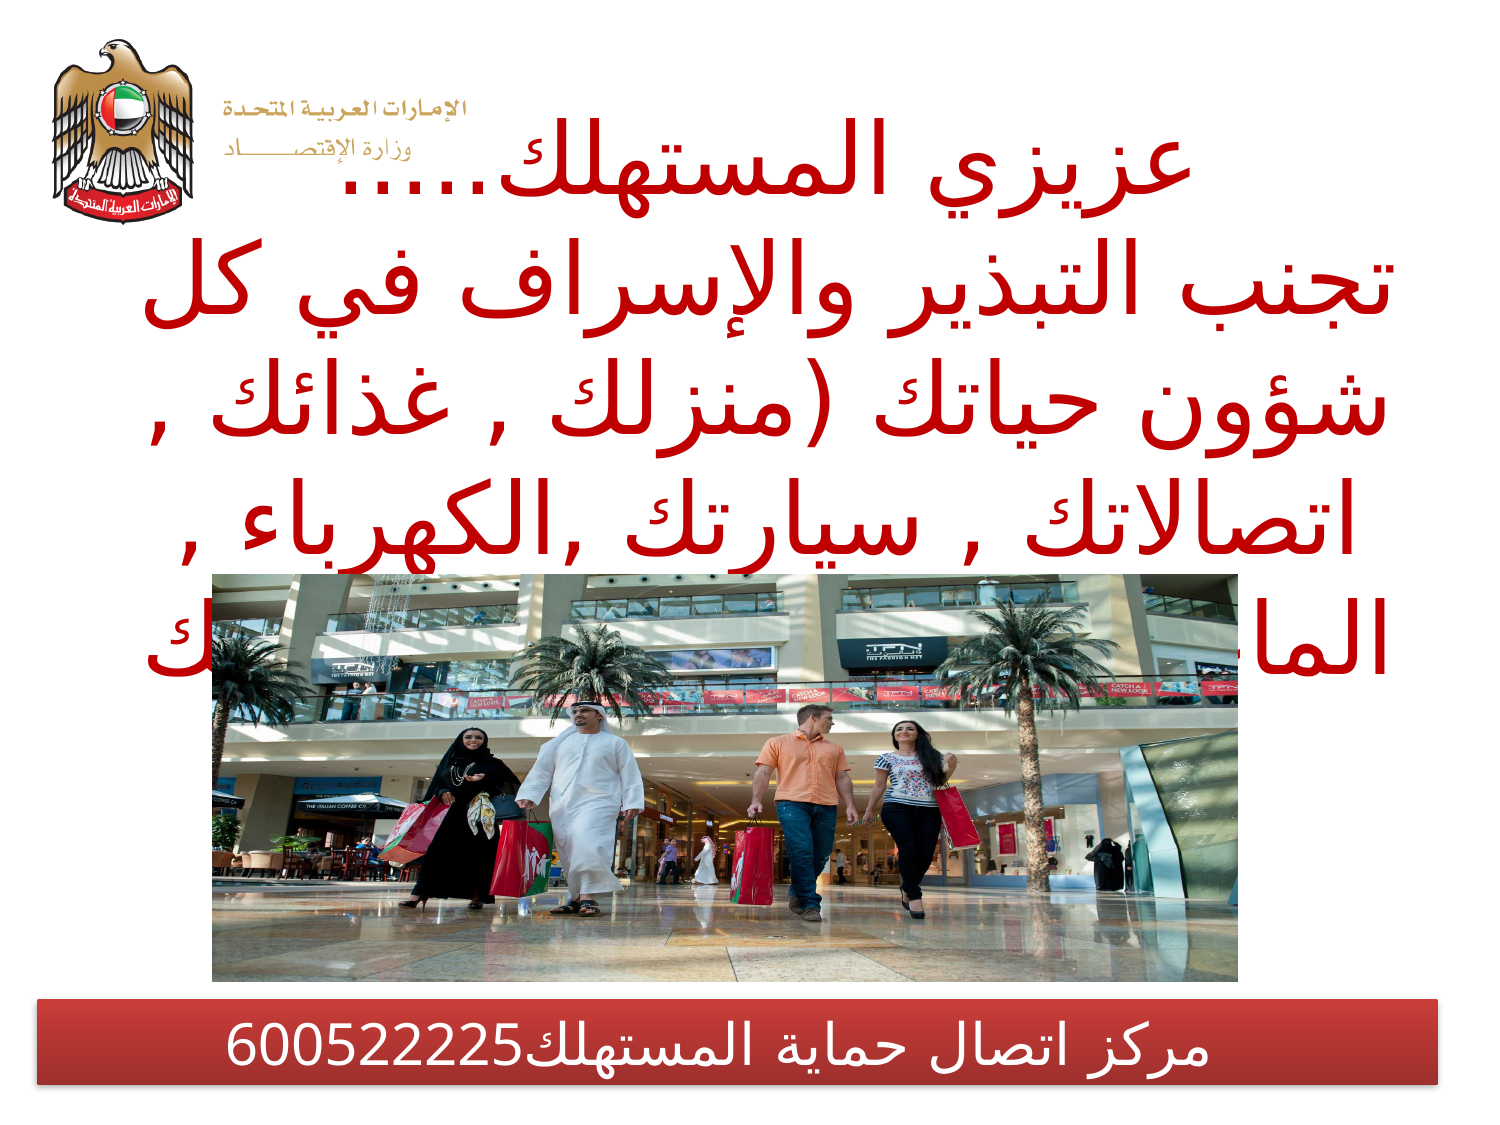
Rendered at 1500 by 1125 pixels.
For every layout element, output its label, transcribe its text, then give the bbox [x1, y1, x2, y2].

text_box 600522225مركز اتصال حماية المستهلك [37, 999, 1438, 1085]
text_box عزيزي المستهلك..... تجنب التبذير والإسراف في كل شؤون حياتك (منزلك , غذائك , اتصالاتك , سيارتك ,الكهرباء , الماء ) يحفظ لك مالك وصحتك وسلامتك) [87, 57, 1450, 822]
picture [212, 574, 1238, 982]
picture [37, 37, 491, 226]
